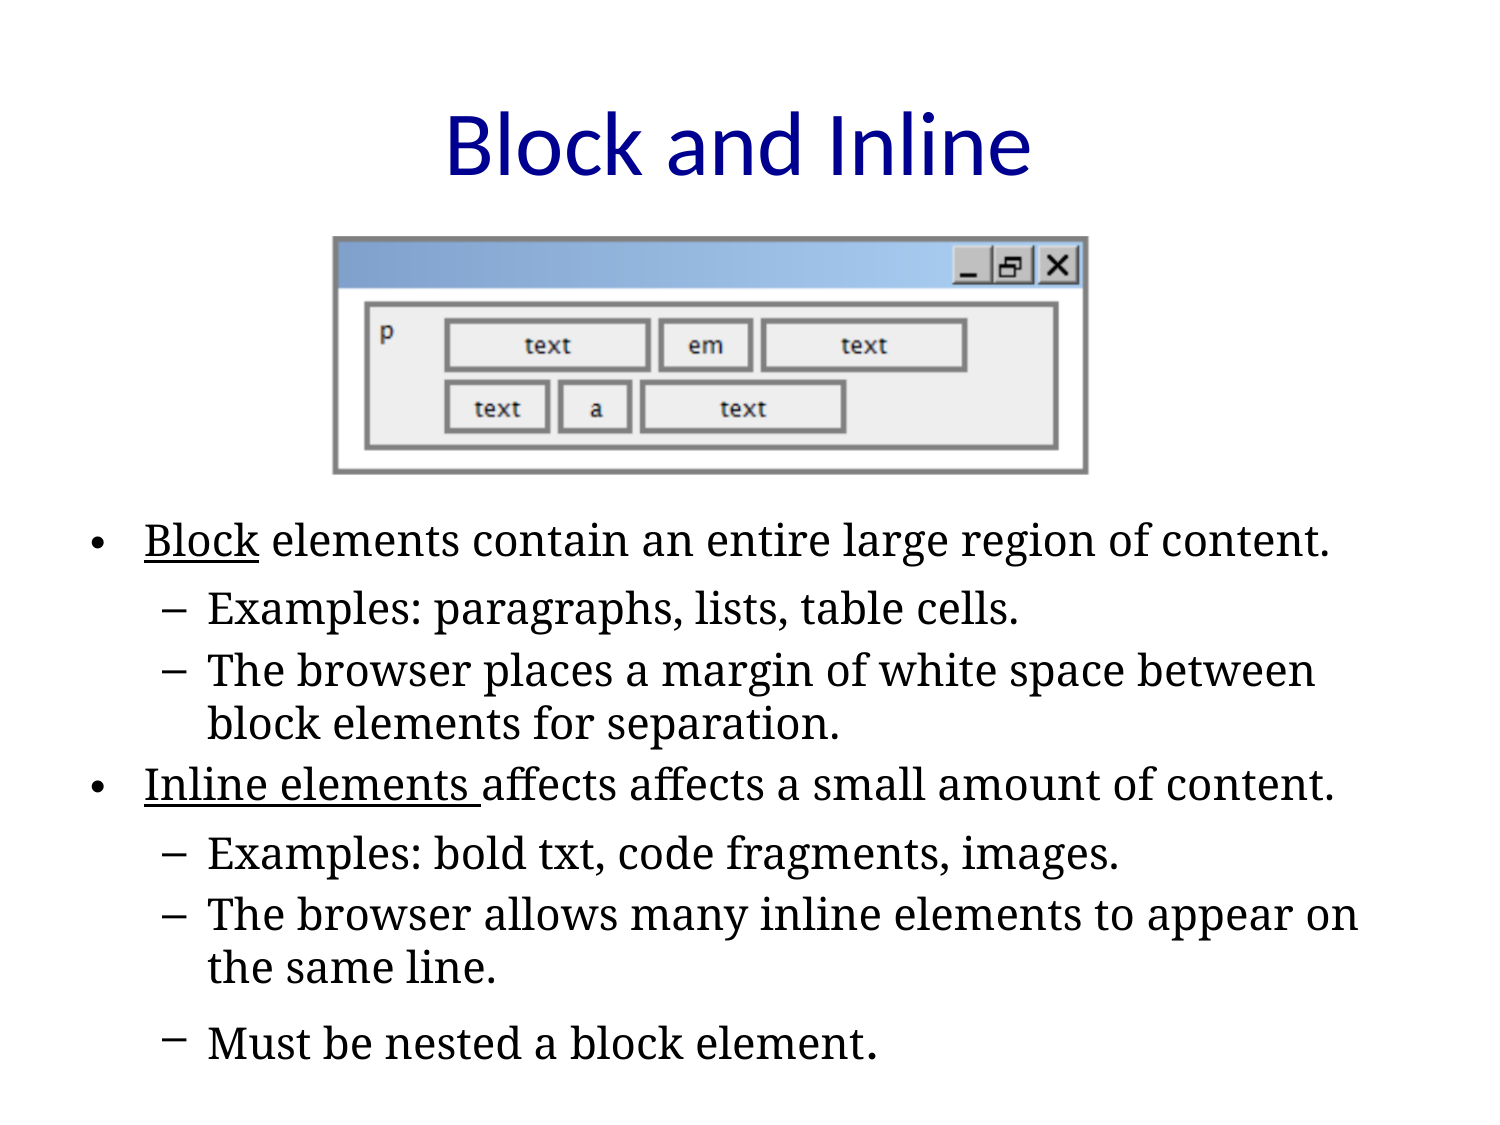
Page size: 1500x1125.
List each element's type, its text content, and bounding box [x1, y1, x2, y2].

list Block elements contain an entire large region of content. Examples: paragraphs, lists, table cells. The browser places a margin of white space between block elements for separation. Inline elements affects affects a small amount of content. Examples: bold txt, code fragments, images. The browser allows many inline elements to appear on the same line. Must be nested a block element. [75, 504, 1425, 1080]
picture [321, 231, 1106, 481]
title Block and Inline [75, 45, 1425, 233]
